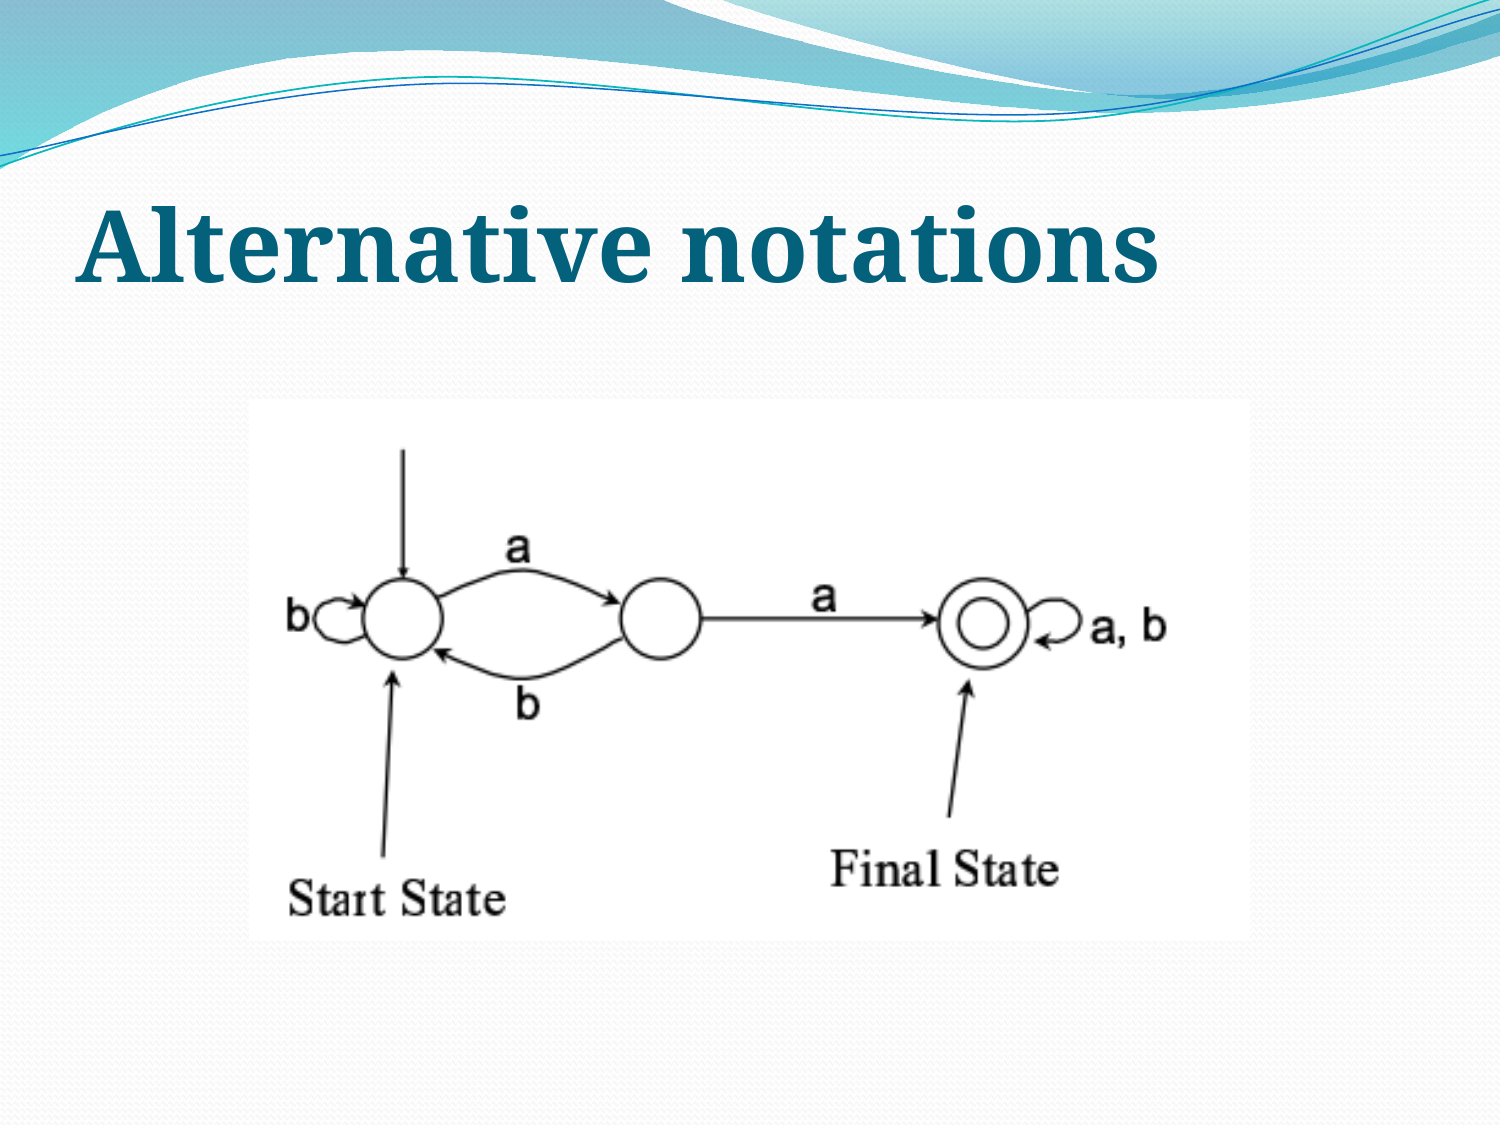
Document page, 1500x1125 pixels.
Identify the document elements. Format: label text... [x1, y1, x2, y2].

title Alternative notations [75, 115, 1425, 303]
picture [249, 399, 1251, 941]
